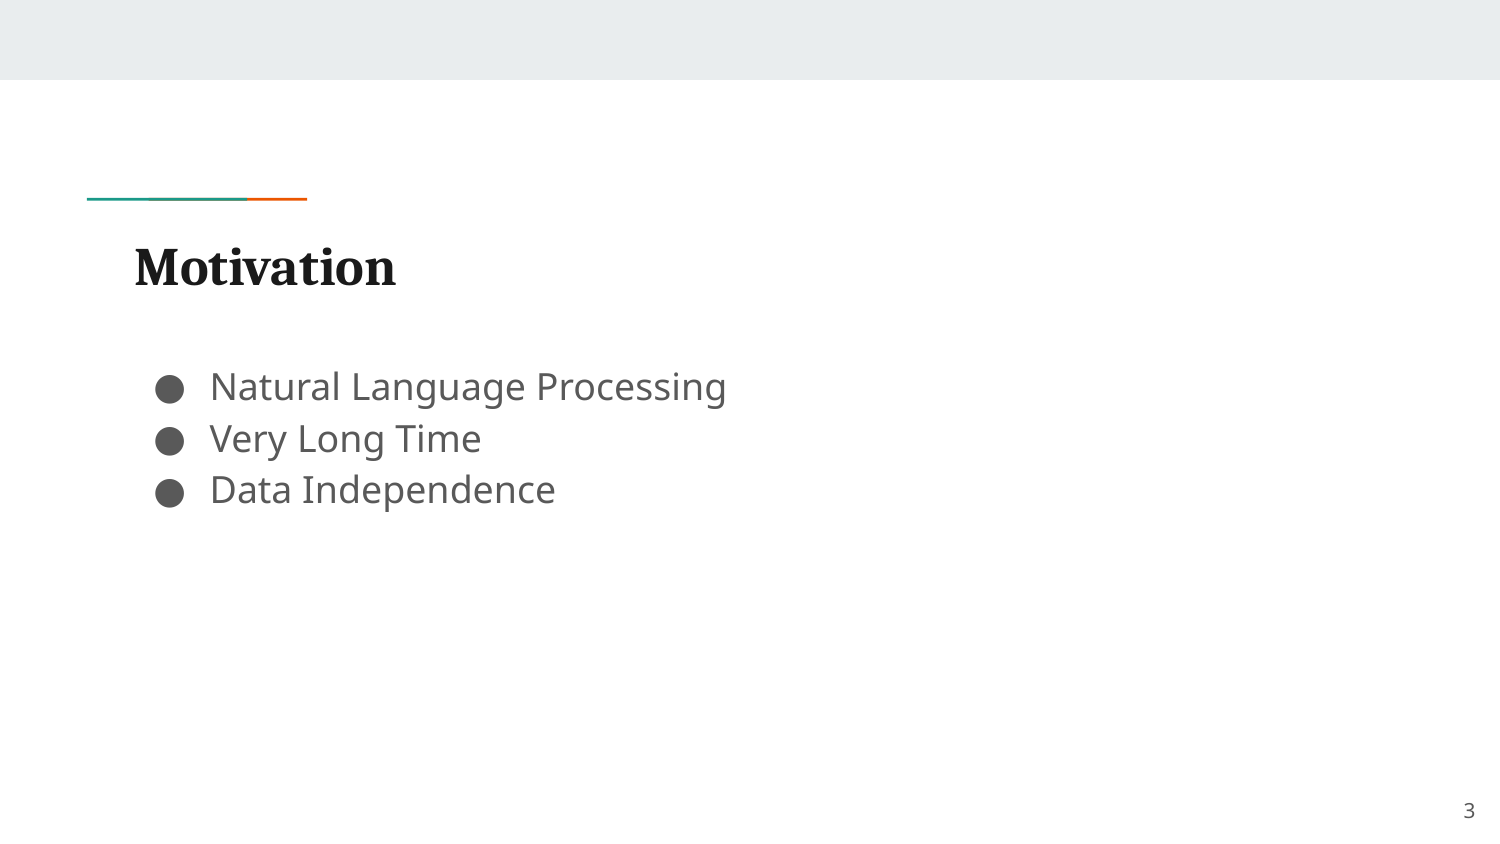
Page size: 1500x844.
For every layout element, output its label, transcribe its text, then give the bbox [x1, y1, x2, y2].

list Natural Language Processing Very Long Time Data Independence [119, 341, 1381, 712]
title Motivation [119, 216, 1381, 305]
slide_number ‹#› [1400, 779, 1491, 844]
